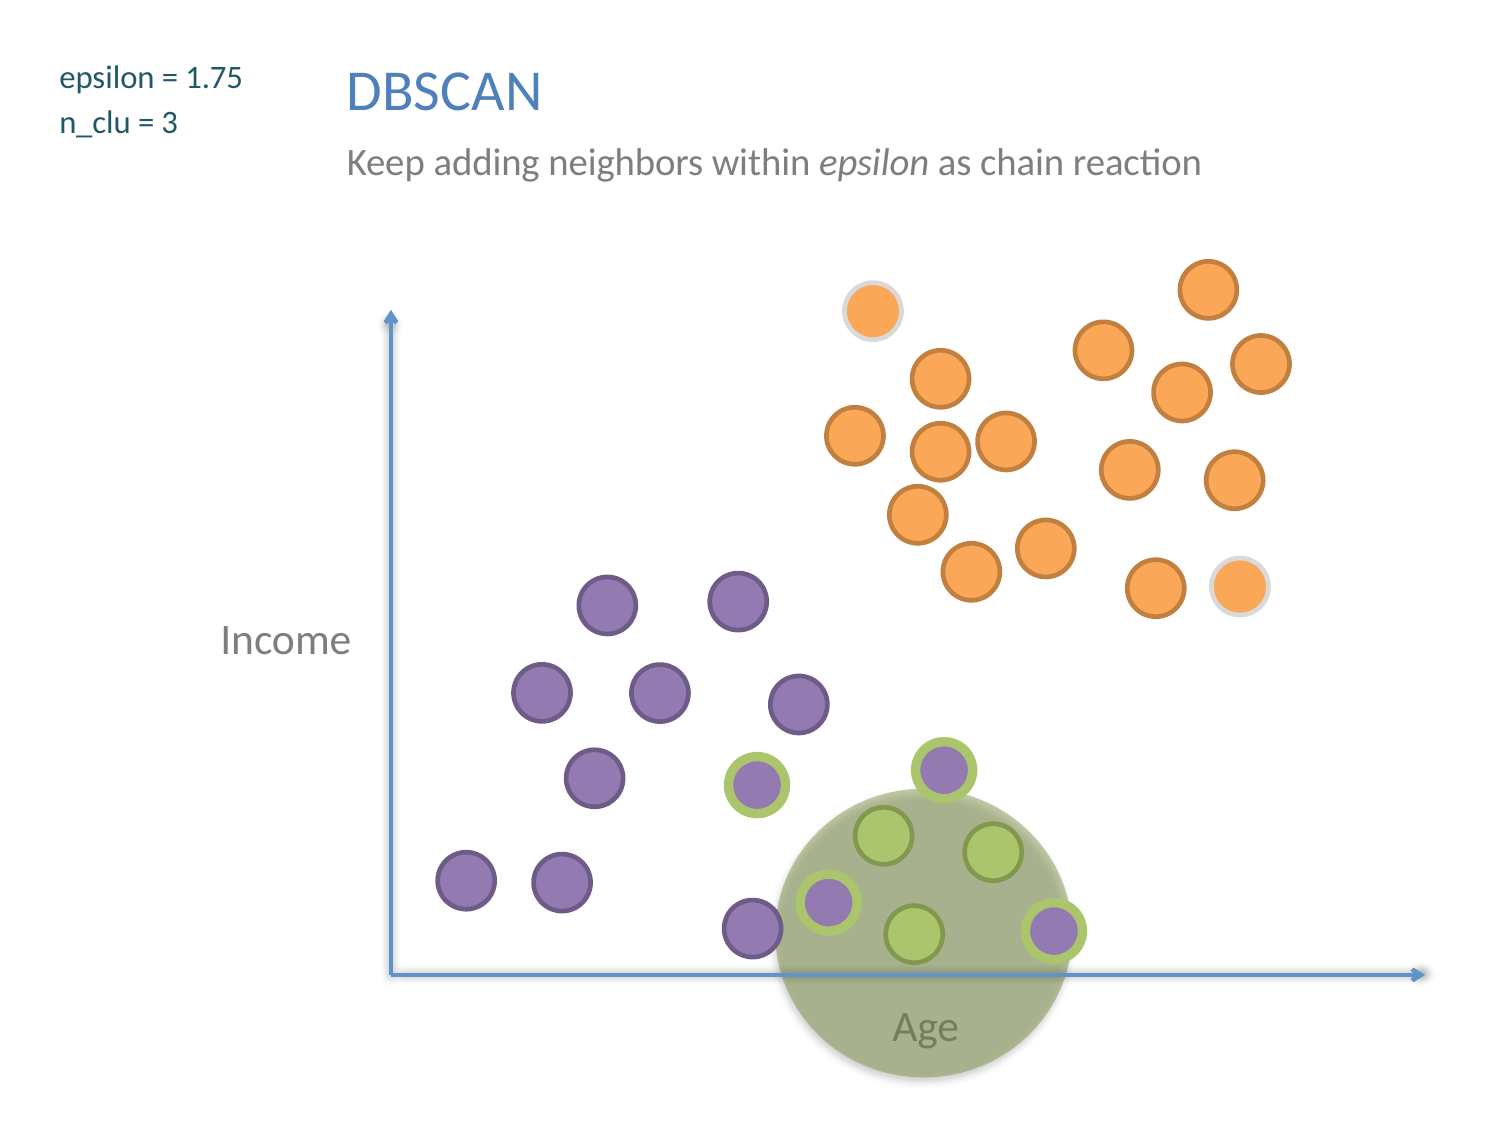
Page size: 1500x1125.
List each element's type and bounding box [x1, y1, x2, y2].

text_box [218, 616, 382, 671]
text_box [57, 59, 279, 146]
text_box [344, 59, 1475, 190]
text_box [390, 261, 1426, 976]
text_box [782, 977, 1066, 1078]
